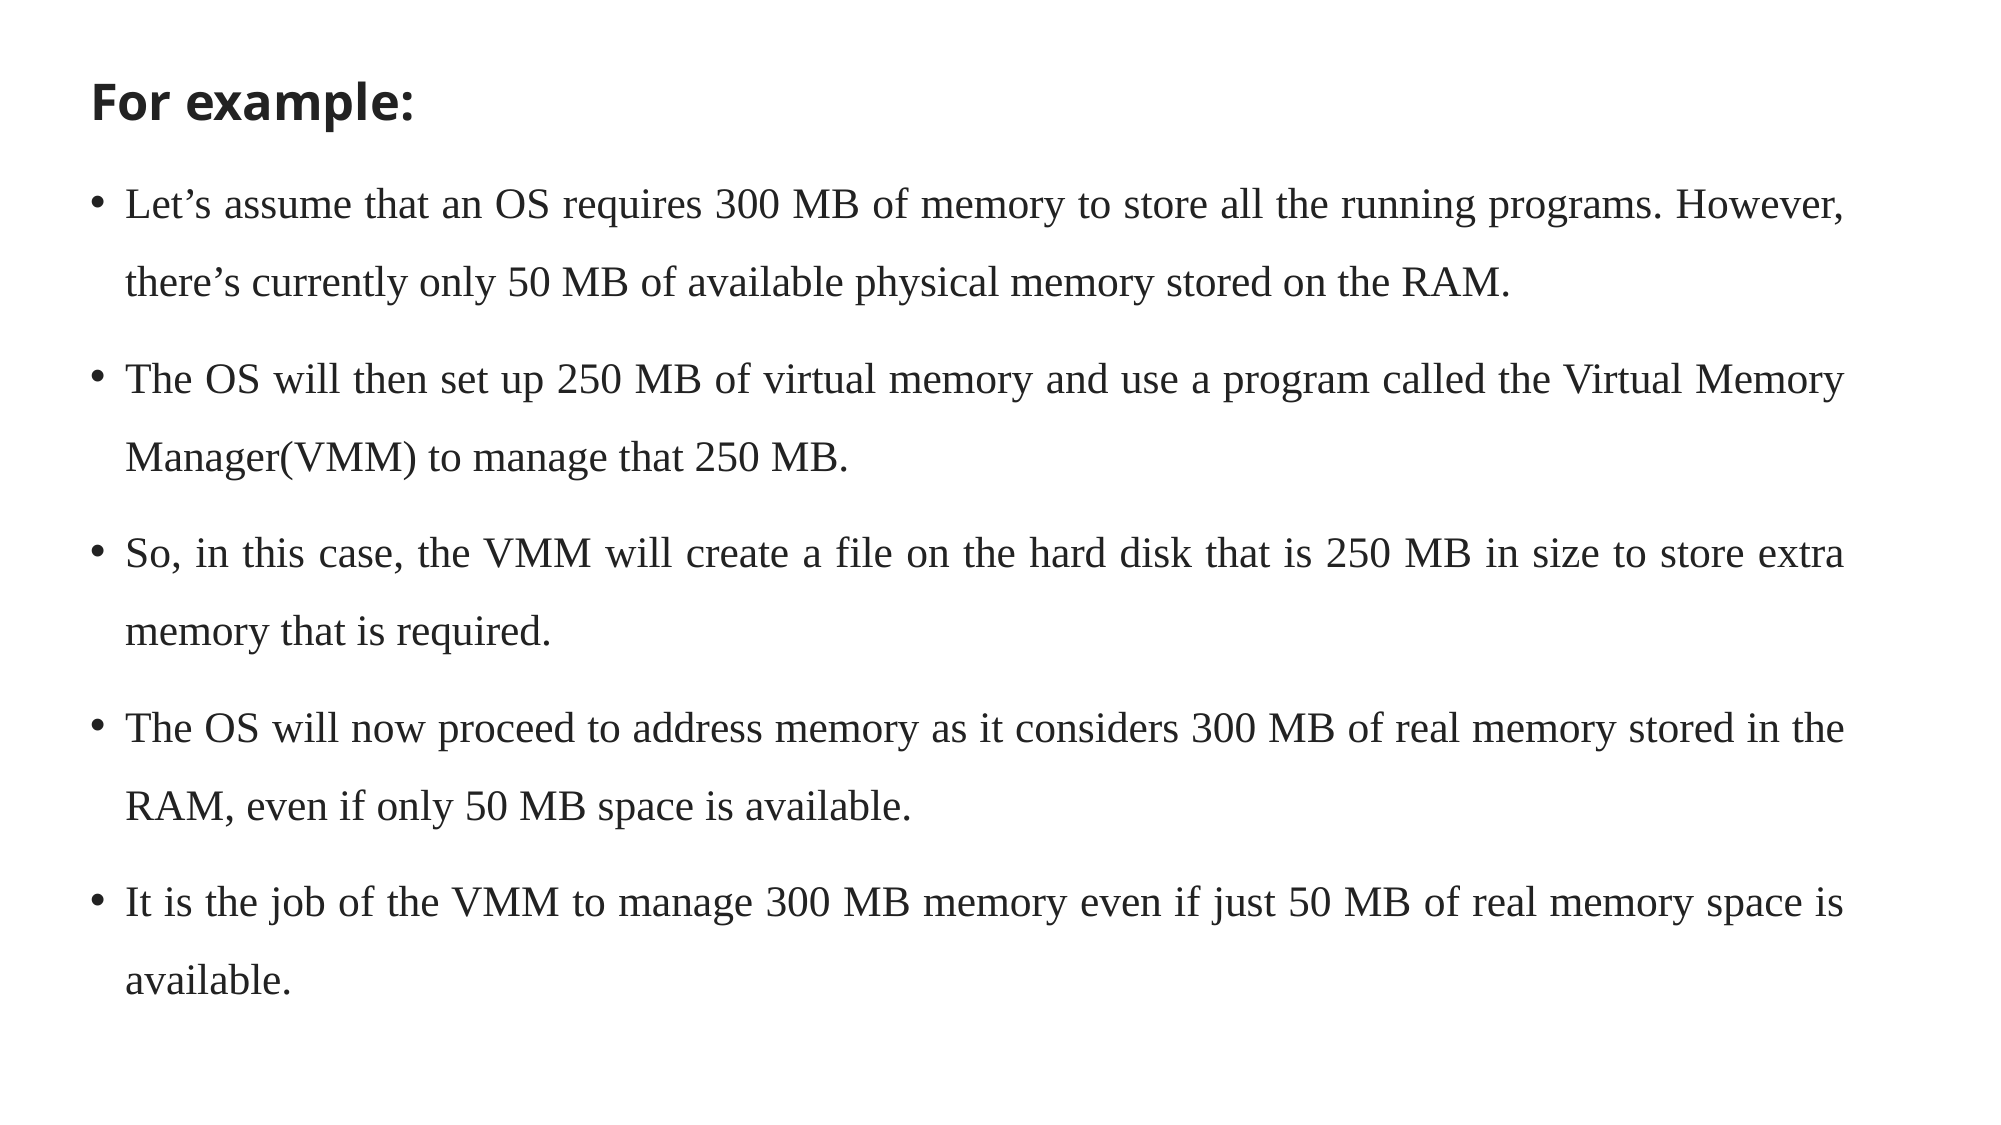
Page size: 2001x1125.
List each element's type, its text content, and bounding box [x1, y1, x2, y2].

list For example: Let’s assume that an OS requires 300 MB of memory to store all the running programs. However, there’s currently only 50 MB of available physical memory stored on the RAM. The OS will then set up 250 MB of virtual memory and use a program called the Virtual Memory Manager(VMM) to manage that 250 MB. So, in this case, the VMM will create a file on the hard disk that is 250 MB in size to store extra memory that is required. The OS will now proceed to address memory as it considers 300 MB of real memory stored in the RAM, even if only 50 MB space is available. It is the job of the VMM to manage 300 MB memory even if just 50 MB of real memory space is available. [75, 68, 1863, 1014]
